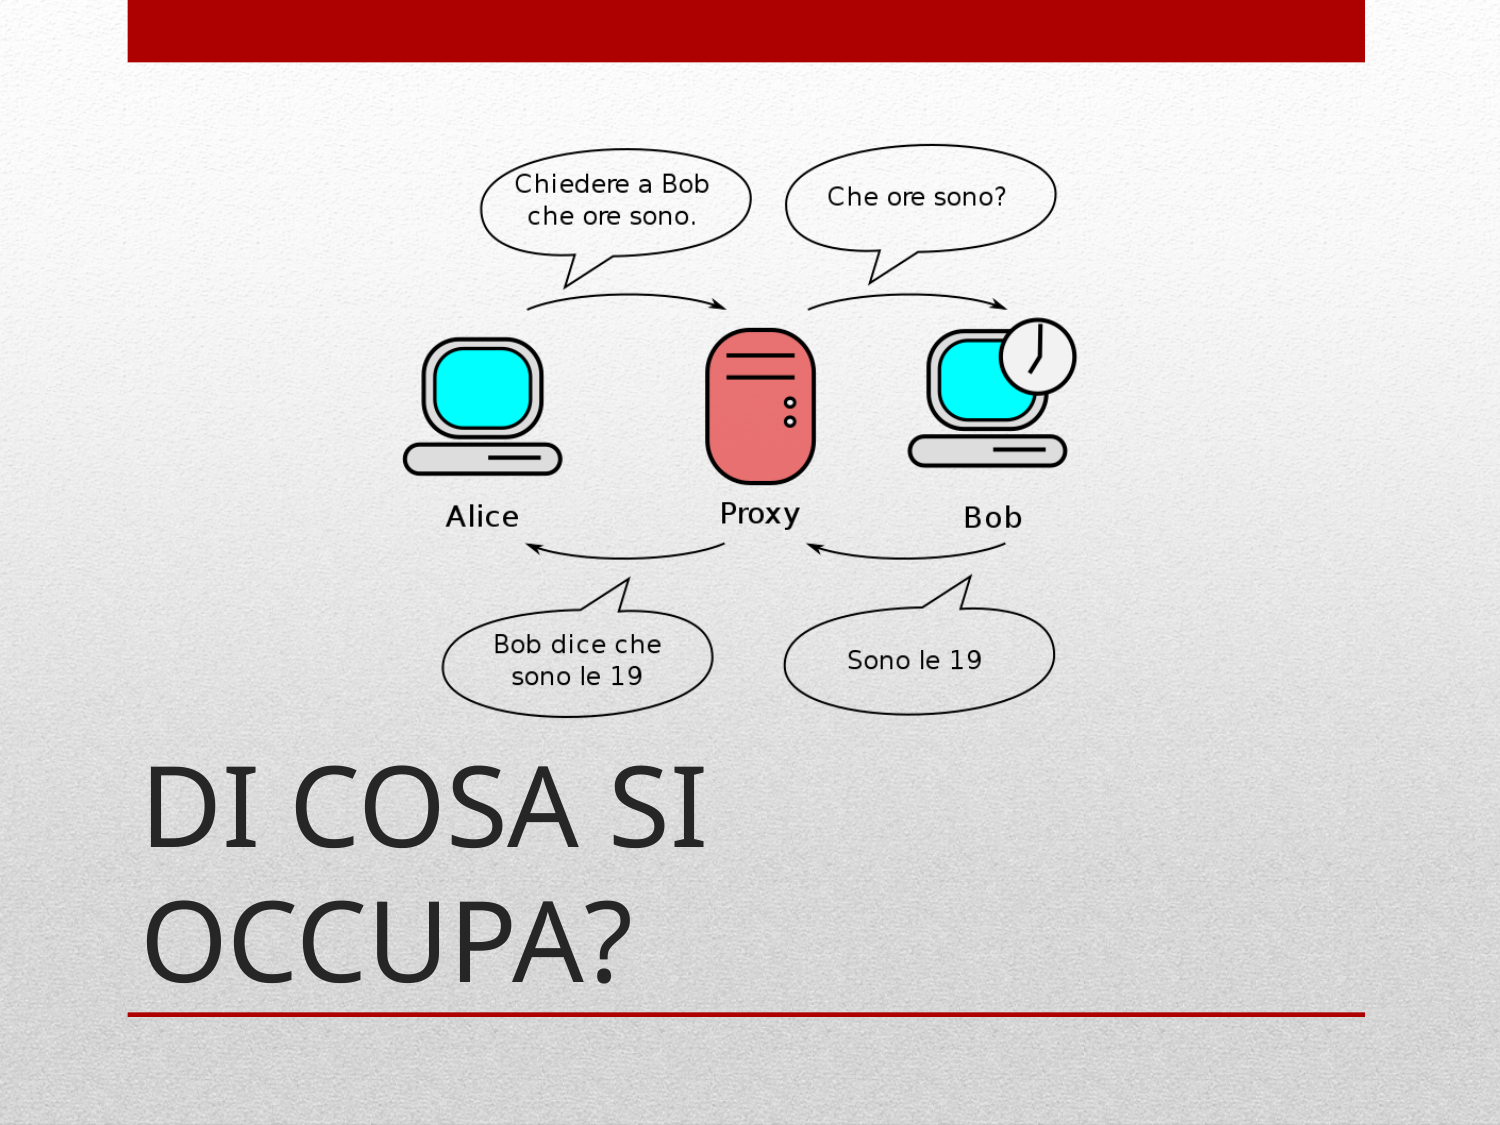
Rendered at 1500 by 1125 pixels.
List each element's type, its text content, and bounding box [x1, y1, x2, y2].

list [124, 111, 1364, 751]
title DI COSA SI OCCUPA? [125, 760, 1238, 1013]
